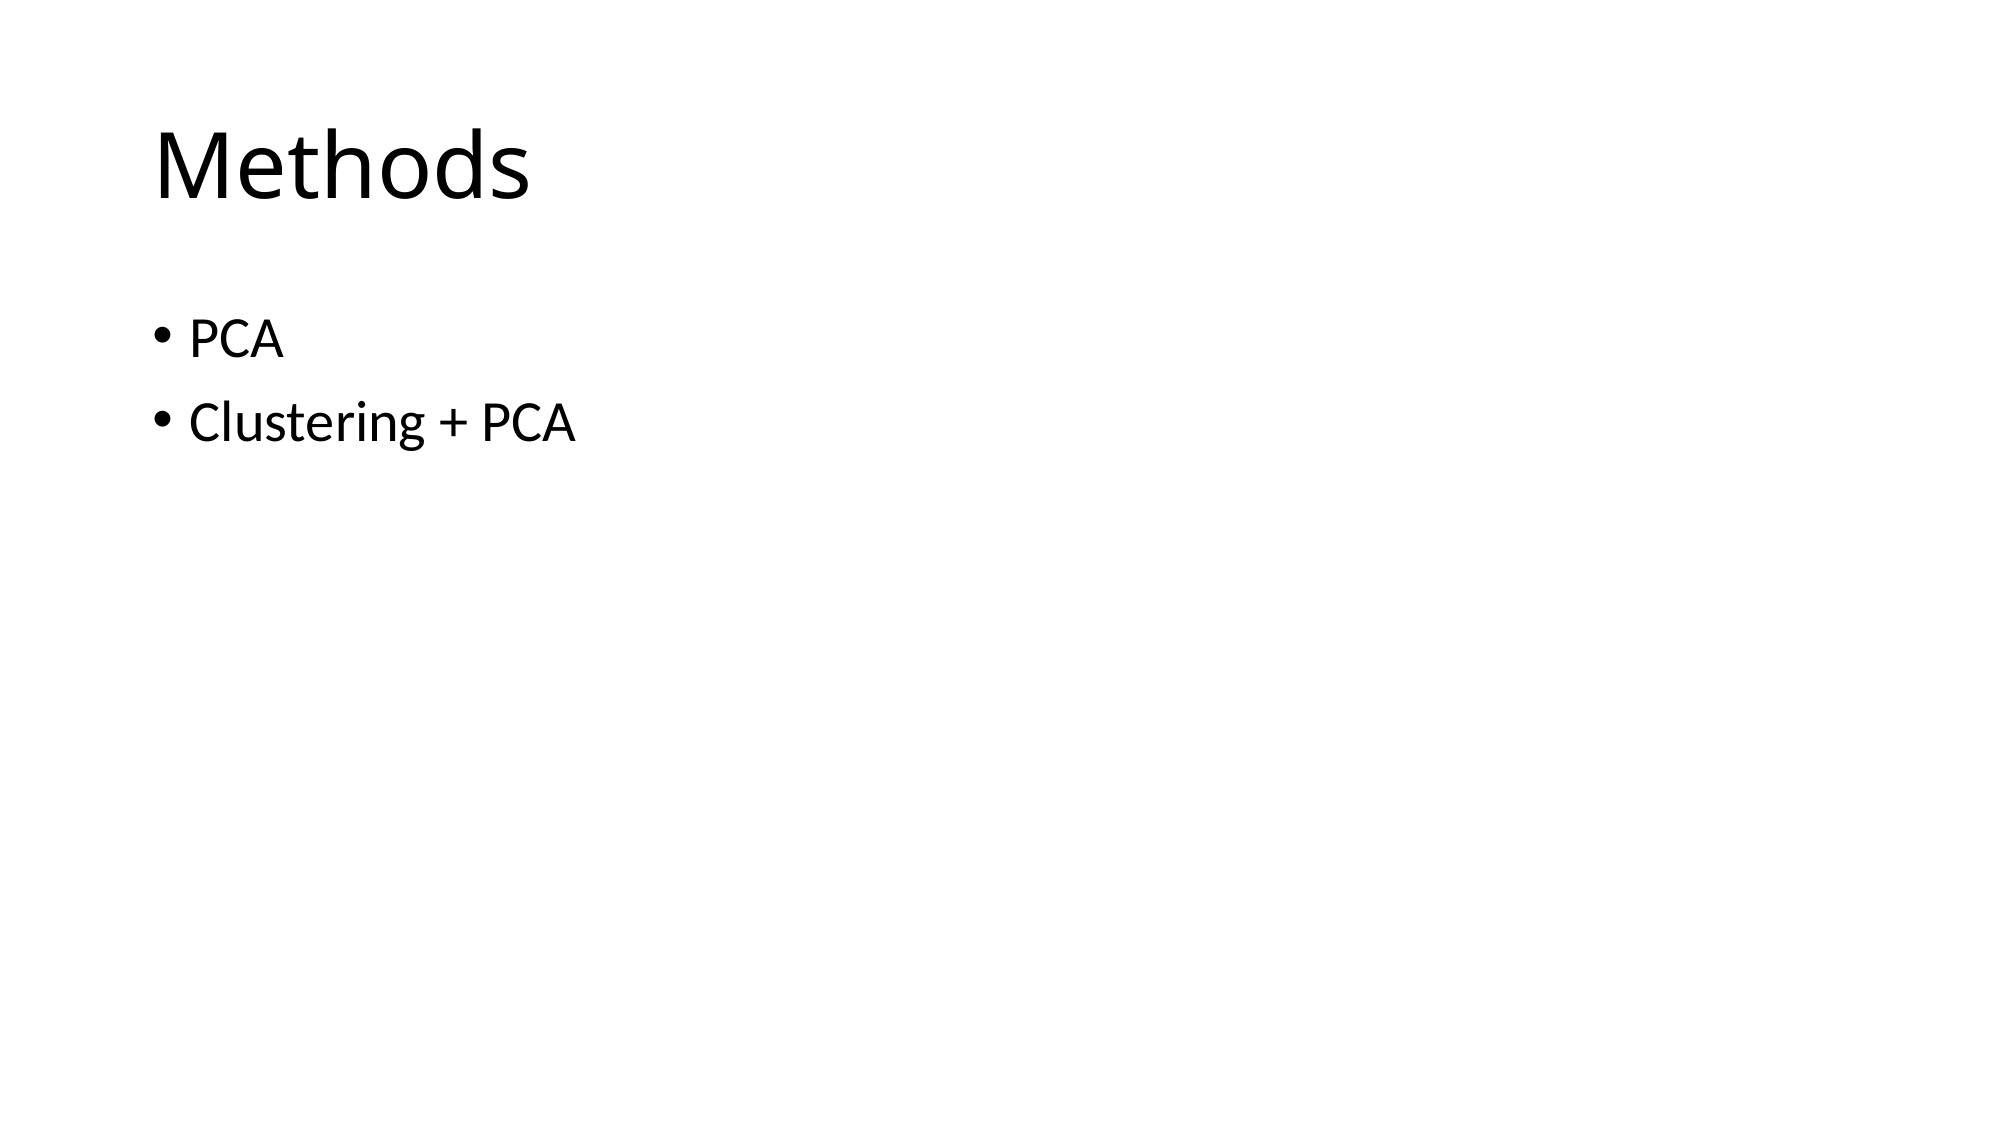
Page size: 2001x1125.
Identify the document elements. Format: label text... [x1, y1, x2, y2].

list PCA Clustering + PCA [137, 299, 1863, 1014]
title Methods [137, 59, 1863, 278]
